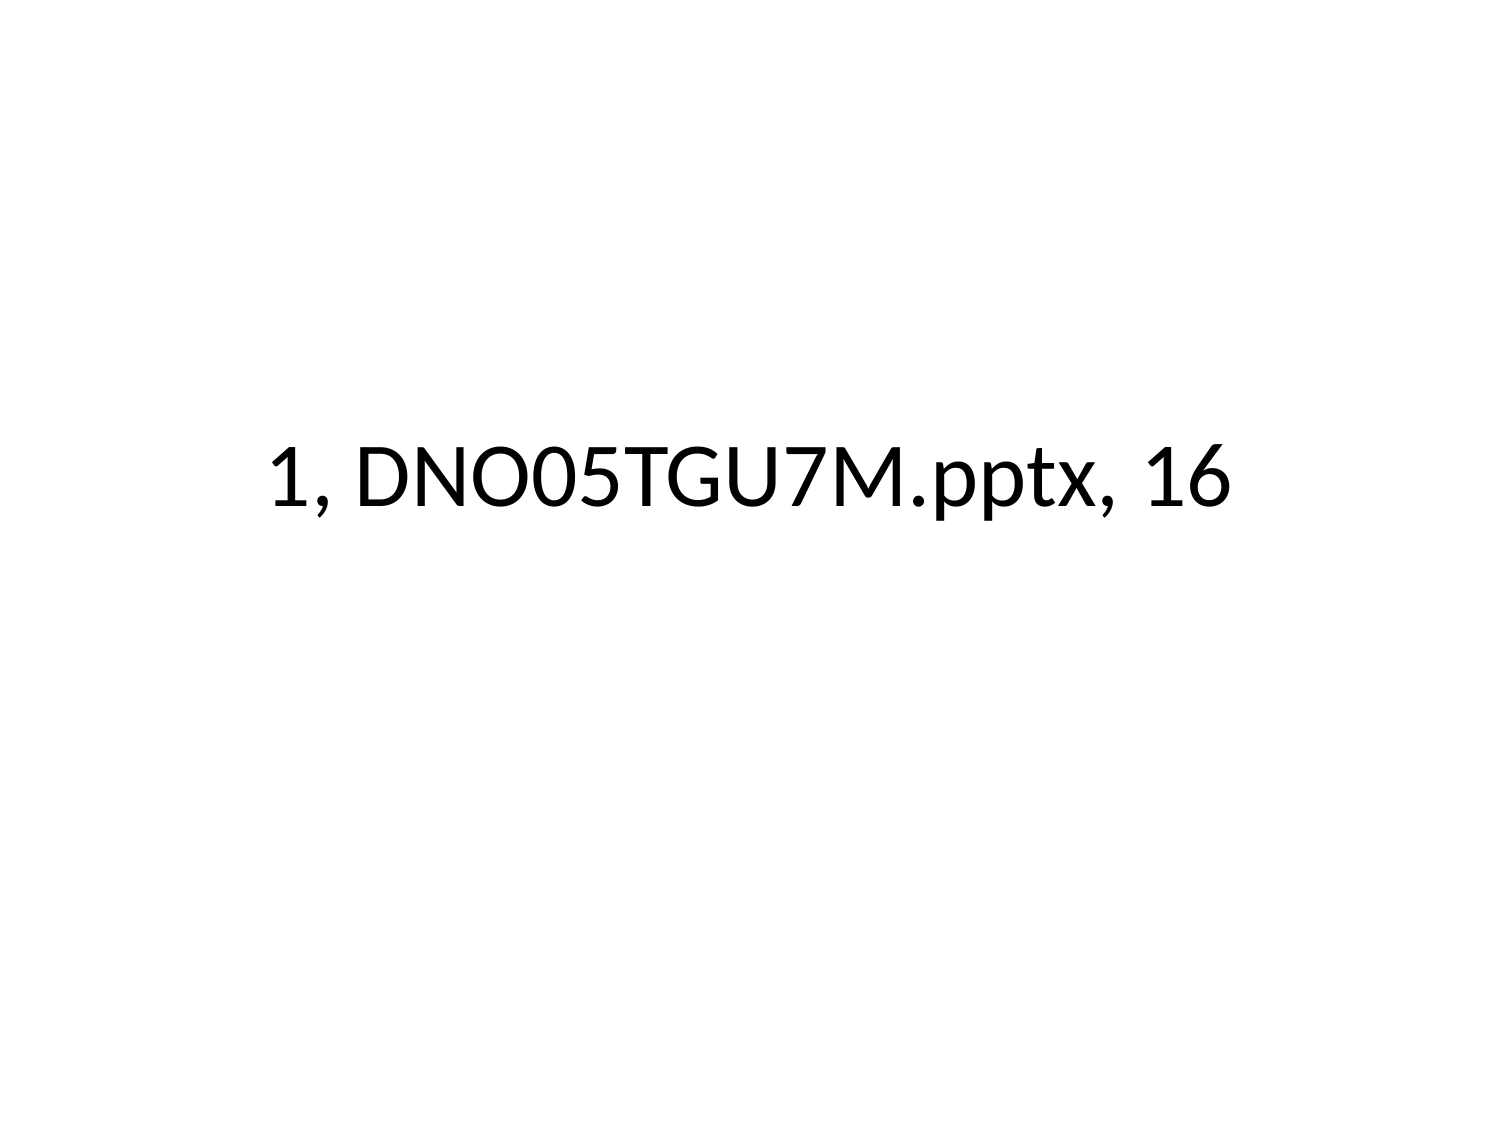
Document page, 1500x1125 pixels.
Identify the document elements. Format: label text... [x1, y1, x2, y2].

title 1, DNO05TGU7M.pptx, 16 [112, 349, 1388, 591]
